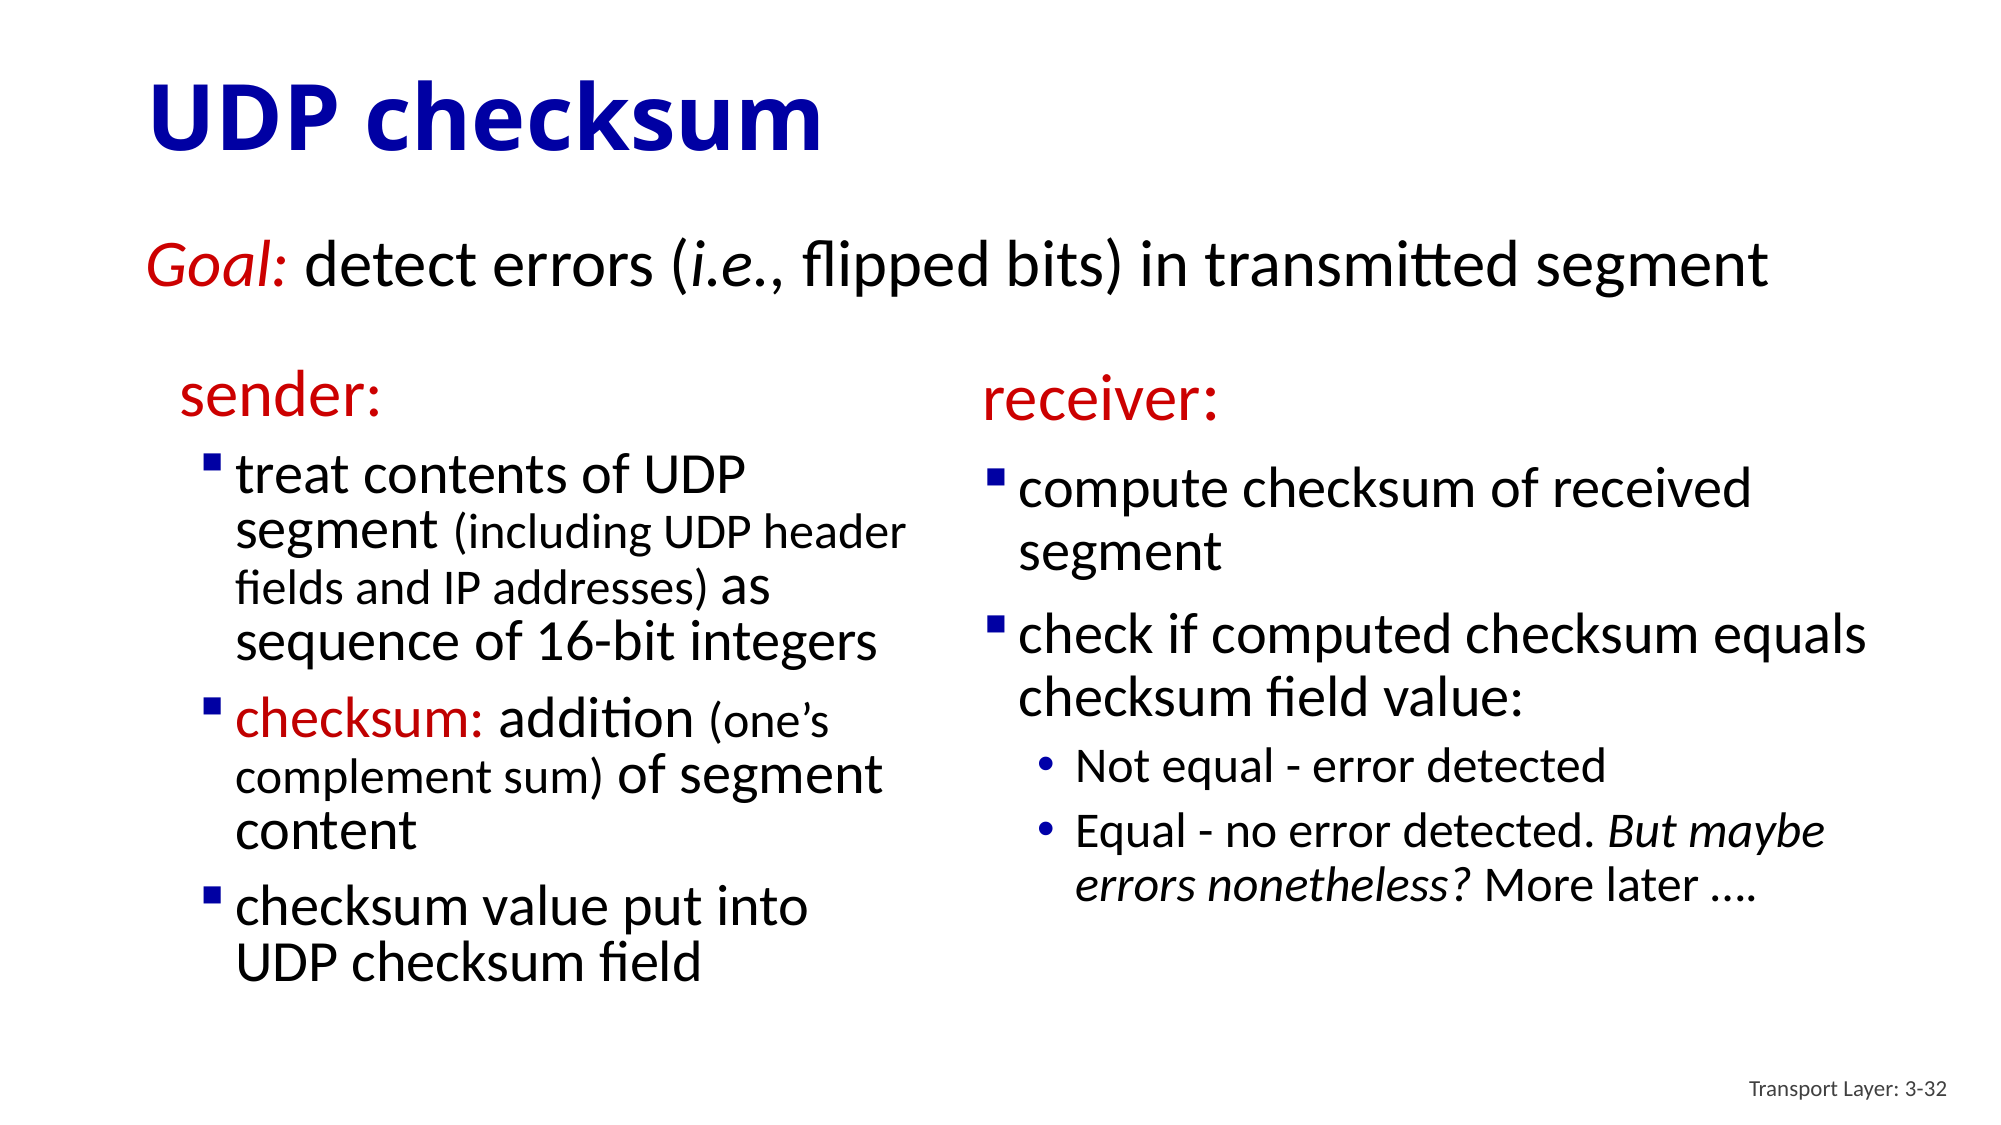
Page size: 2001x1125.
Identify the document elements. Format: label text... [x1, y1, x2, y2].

slide_number Transport Layer: 3-32 [1512, 1056, 1963, 1117]
text_box receiver: compute checksum of received segment check if computed checksum equals checksum field value: Not equal - error detected Equal - no error detected. But maybe errors nonetheless? More later …. [946, 364, 1886, 1020]
title UDP checksum [131, 47, 1952, 195]
text_box Goal: detect errors (i.e., flipped bits) in transmitted segment [131, 224, 1952, 364]
text_box sender: treat contents of UDP segment (including UDP header fields and IP addresses) as sequence of 16-bit integers checksum: addition (one’s complement sum) of segment content checksum value put into UDP checksum field [162, 364, 928, 1099]
